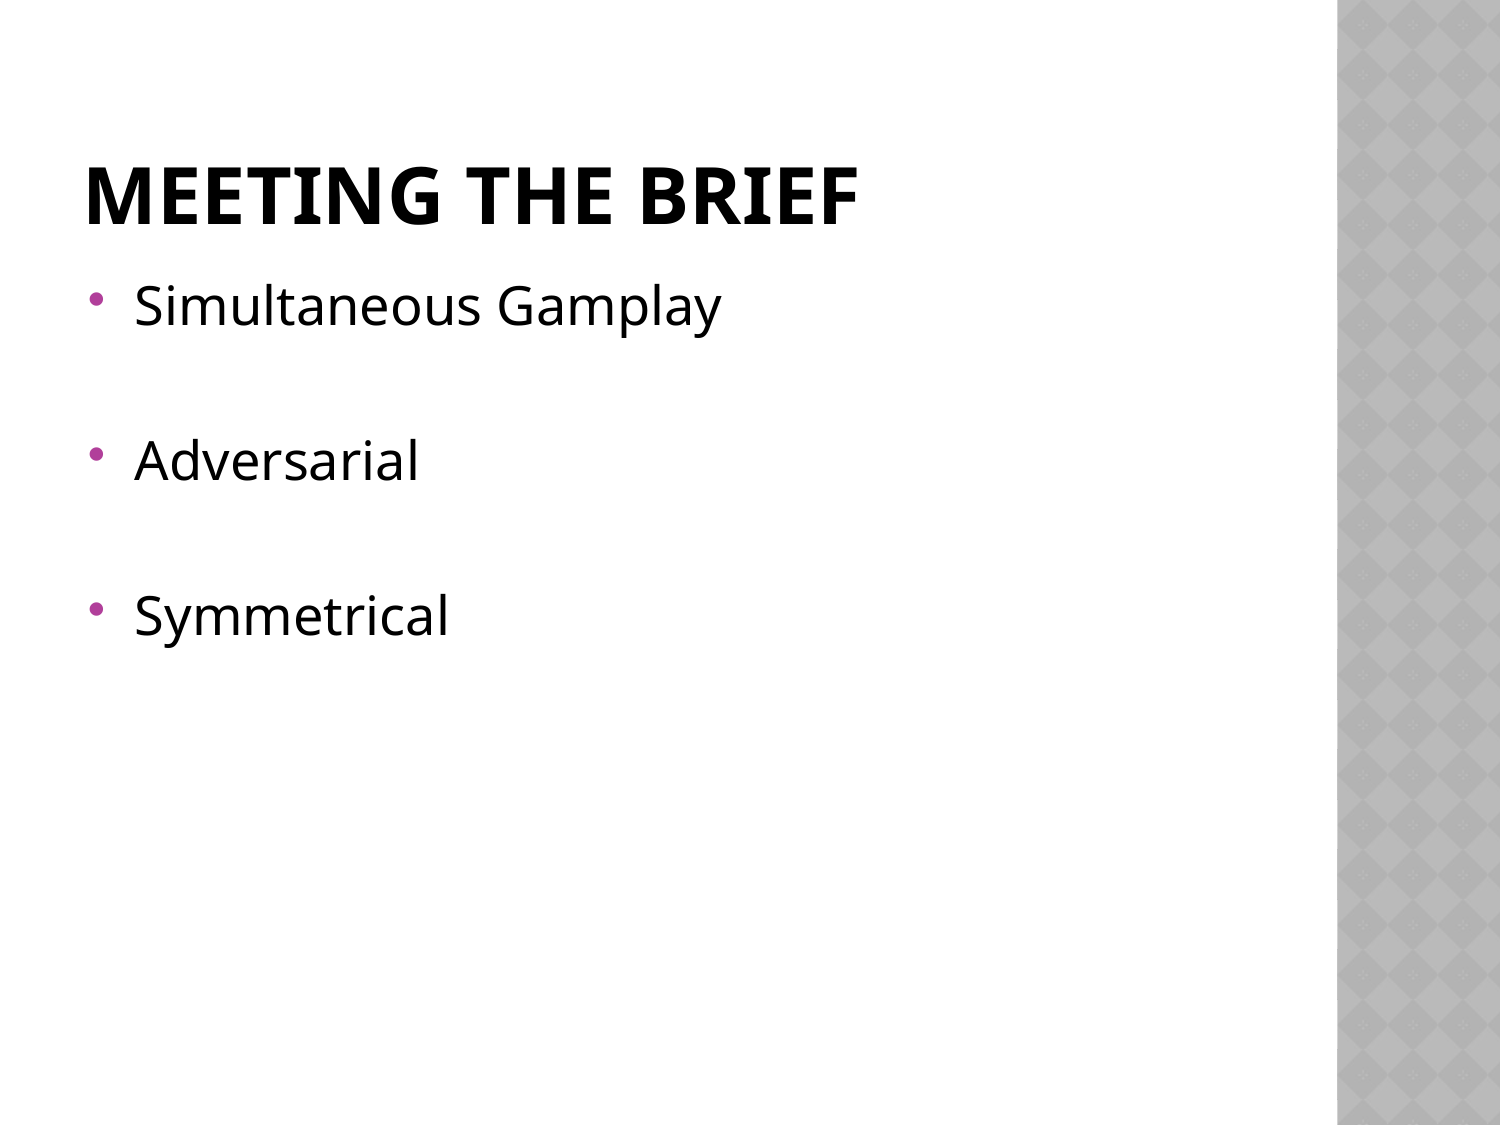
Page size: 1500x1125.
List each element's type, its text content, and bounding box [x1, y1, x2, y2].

title Meeting the Brief [75, 52, 1263, 240]
list Simultaneous Gamplay Adversarial Symmetrical [75, 264, 1263, 1059]
